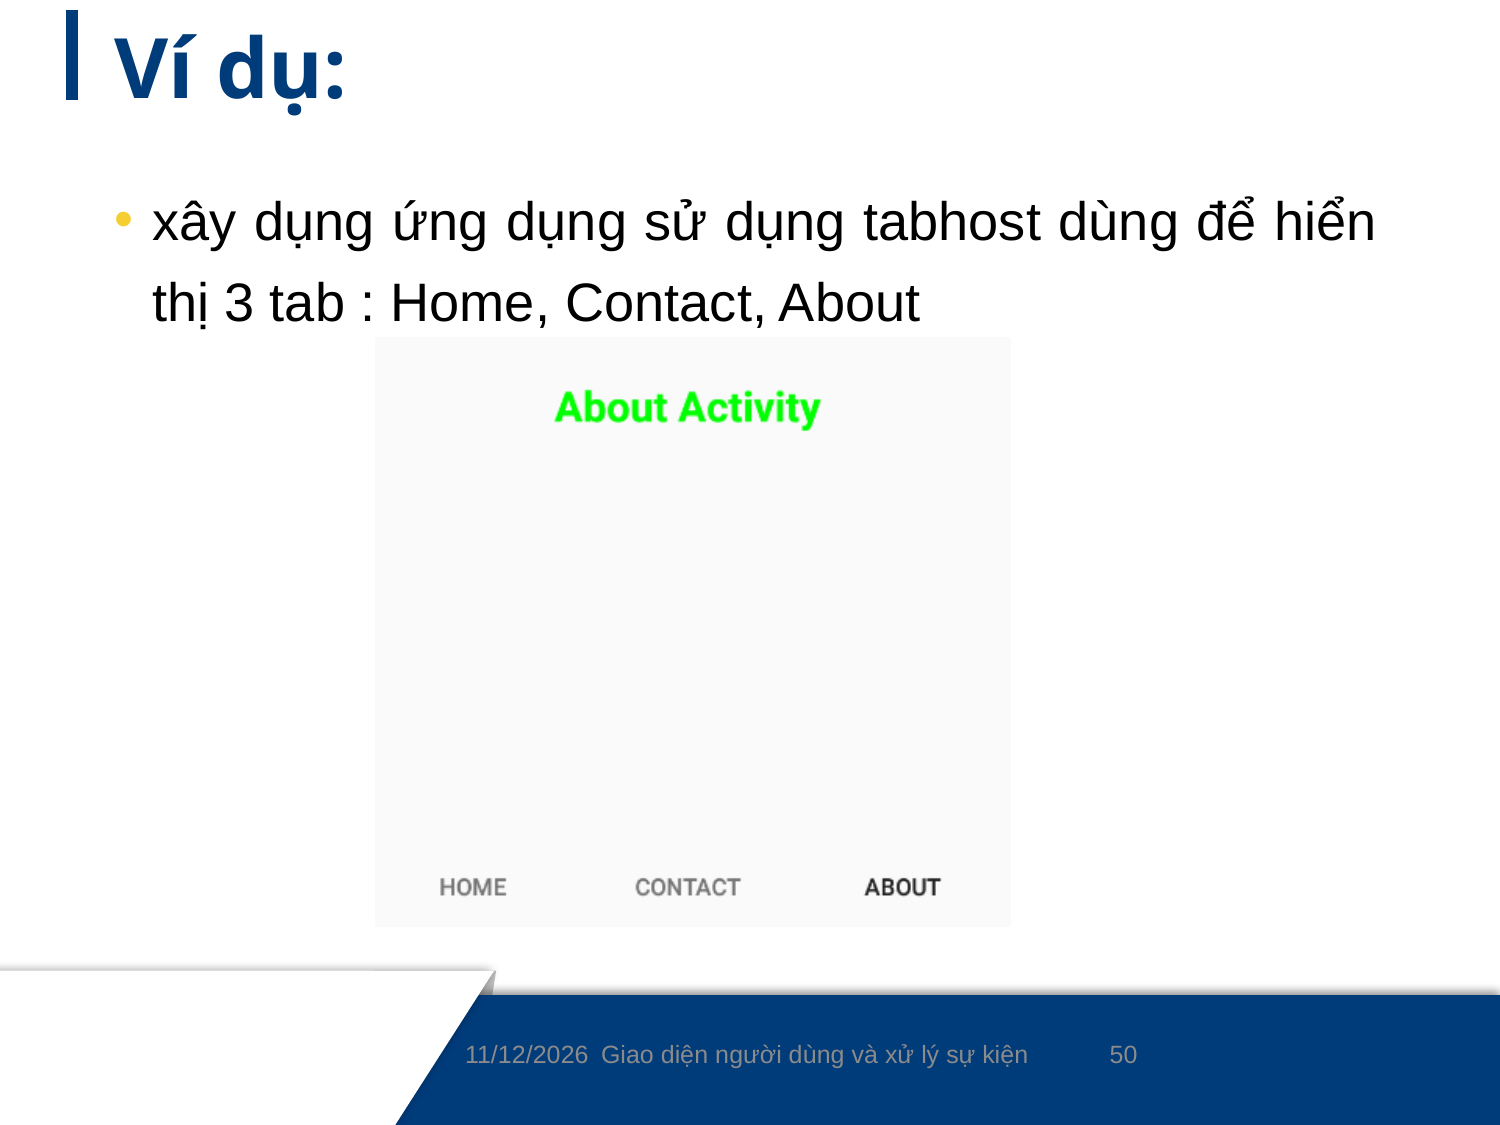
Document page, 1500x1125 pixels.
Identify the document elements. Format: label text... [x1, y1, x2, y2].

list xây dụng ứng dụng sử dụng tabhost dùng để hiển thị 3 tab : Home, Contact, About [99, 162, 1394, 882]
footer Giao diện người dùng và xử lý sự kiện [561, 1023, 815, 1084]
picture [374, 337, 1011, 927]
title Ví dụ: [99, 5, 1394, 138]
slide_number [450, 1023, 561, 1084]
slide_number 50 [815, 1023, 1153, 1084]
